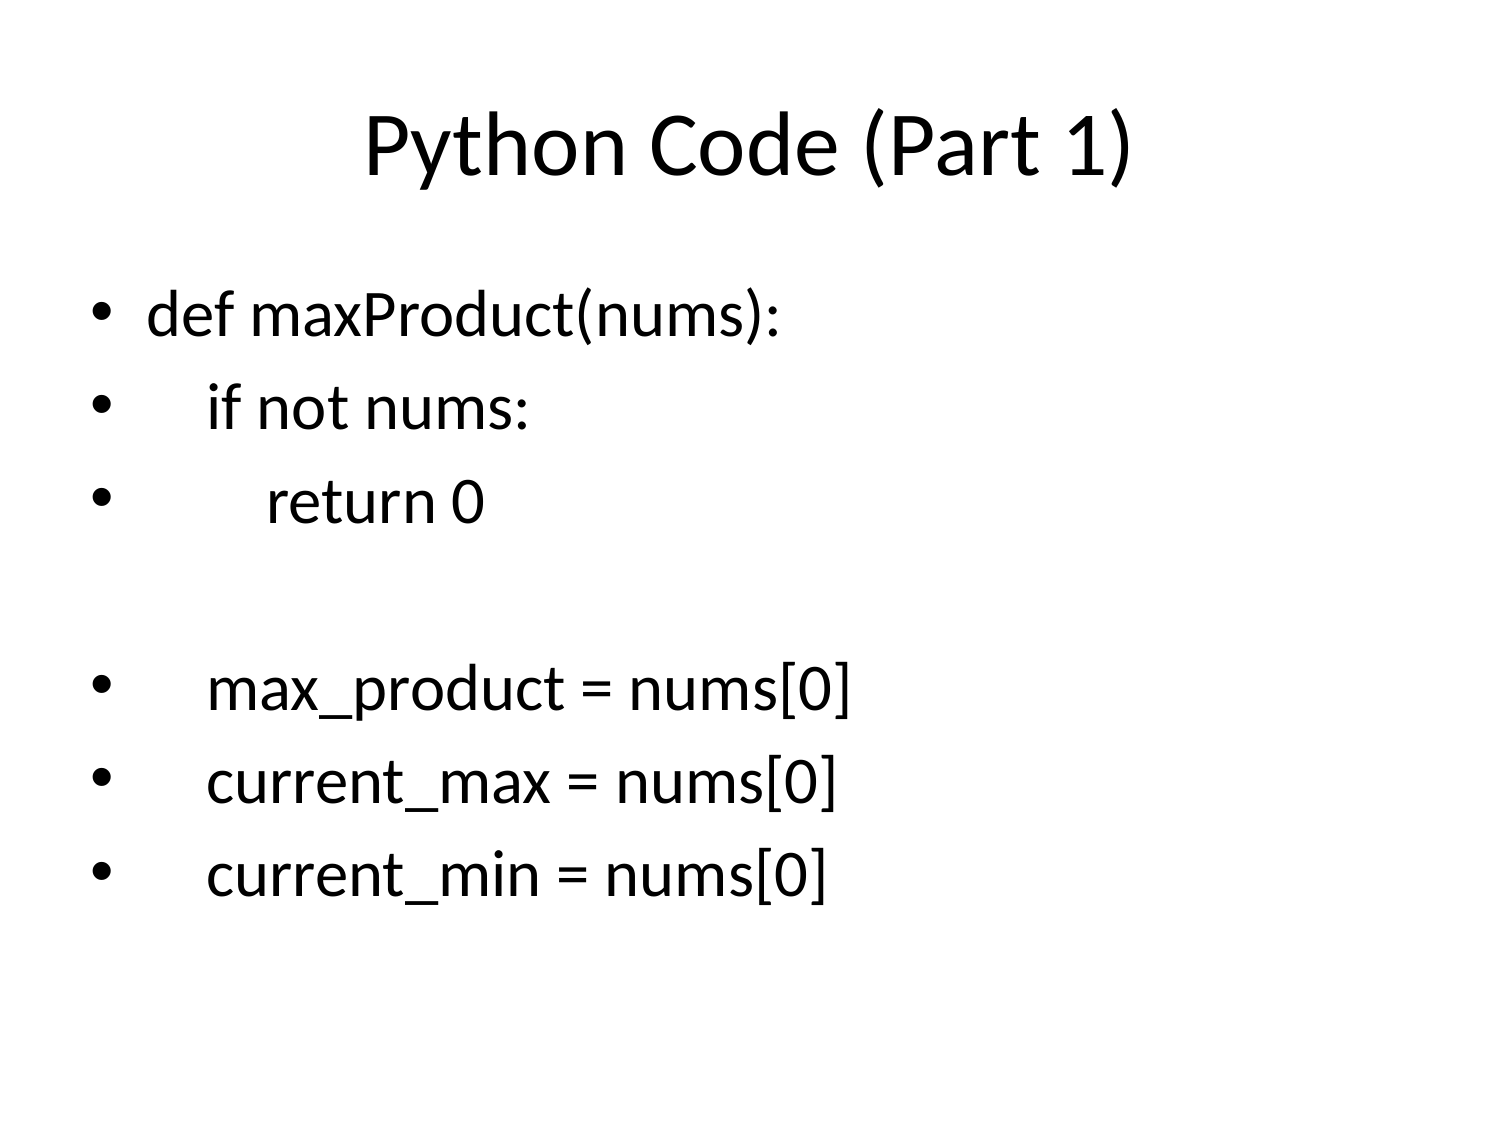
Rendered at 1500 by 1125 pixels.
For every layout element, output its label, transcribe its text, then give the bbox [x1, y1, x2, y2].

title Python Code (Part 1) [75, 45, 1425, 233]
list def maxProduct(nums): if not nums: return 0 max_product = nums[0] current_max = nums[0] current_min = nums[0] [75, 262, 1425, 1005]
